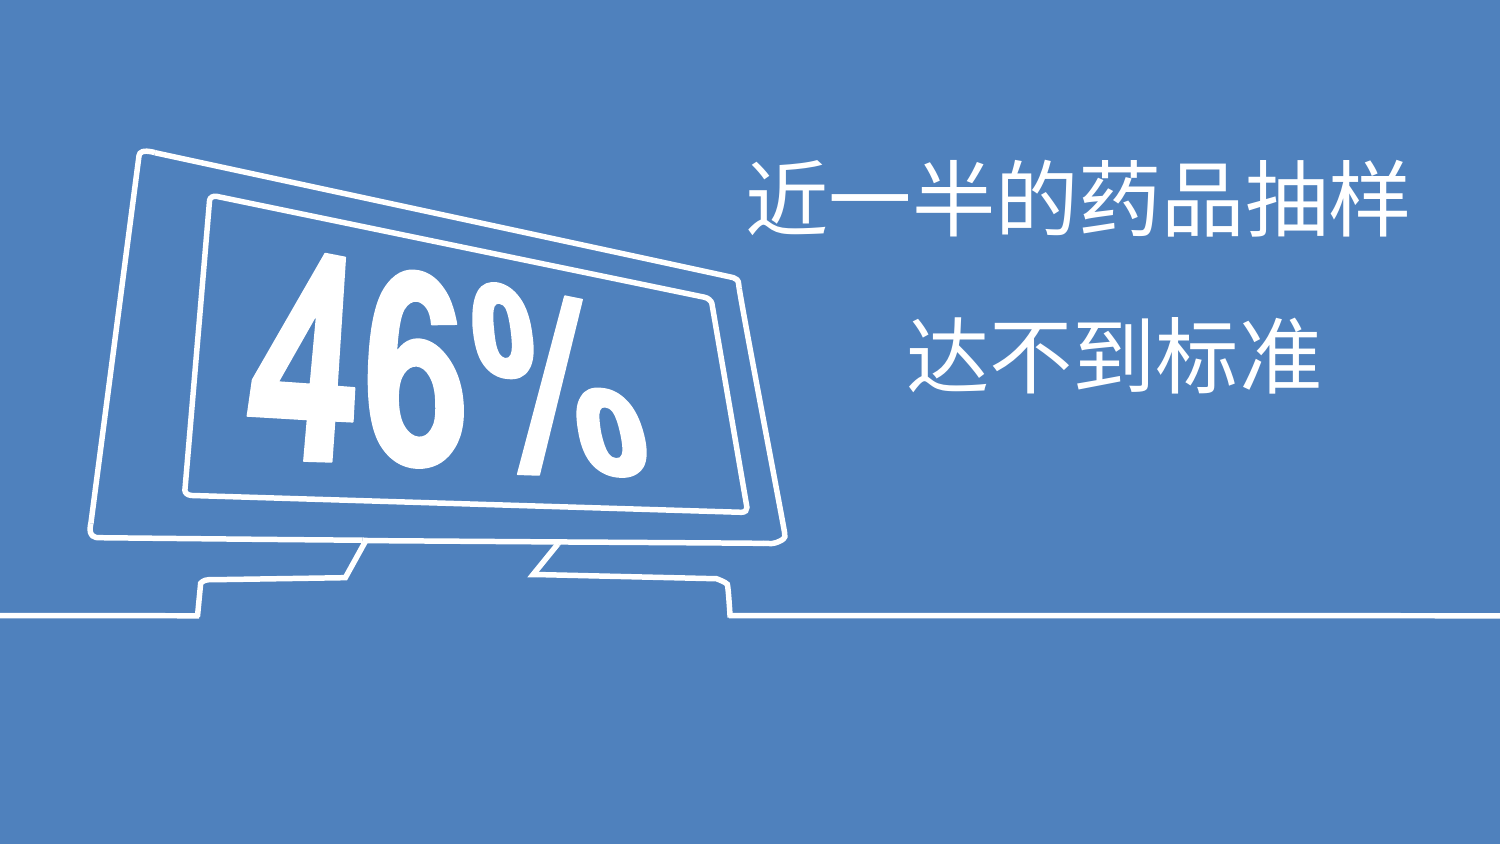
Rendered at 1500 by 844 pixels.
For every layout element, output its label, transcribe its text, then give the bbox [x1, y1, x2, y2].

text_box [739, 289, 785, 544]
text_box [197, 540, 366, 617]
text_box [184, 196, 747, 513]
text_box 近一半的药品抽样 [725, 141, 1451, 254]
text_box [90, 523, 360, 541]
text_box [557, 541, 763, 545]
text_box [533, 545, 558, 575]
text_box [155, 152, 740, 289]
text_box 达不到标准 [865, 290, 1364, 418]
text_box [538, 574, 731, 618]
text_box [90, 151, 155, 523]
